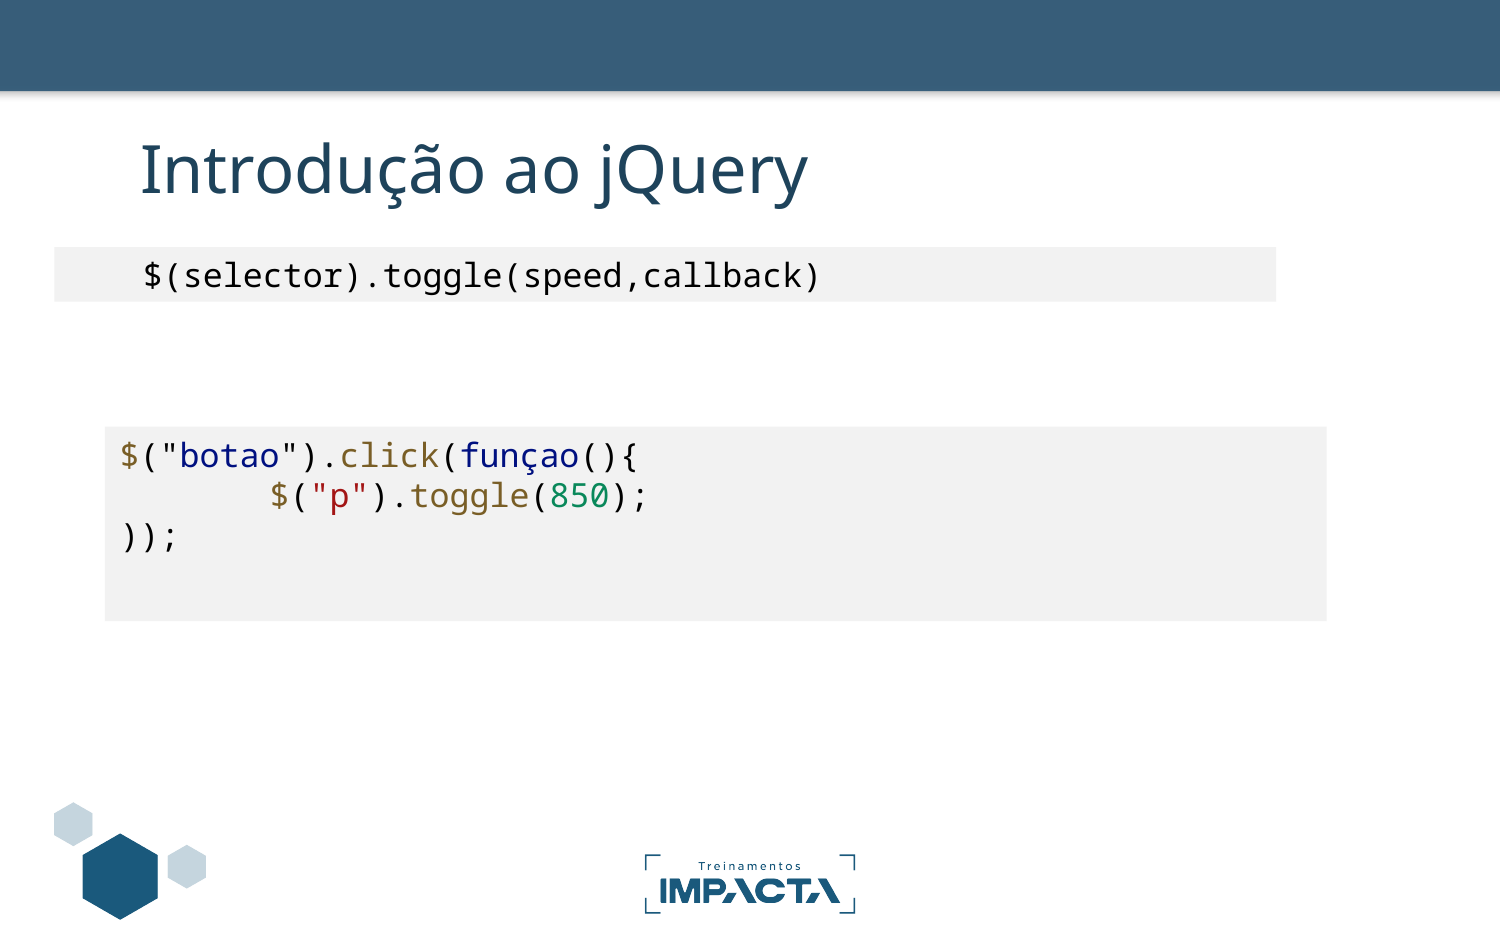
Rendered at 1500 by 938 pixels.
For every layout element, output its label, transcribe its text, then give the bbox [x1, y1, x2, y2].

text_box Introdução ao jQuery [125, 119, 825, 215]
text_box $("botao").click(funçao(){ $("p").toggle(850); )); [104, 426, 1327, 622]
text_box [0, 0, 1500, 92]
text_box $(selector).toggle(speed,callback) [54, 247, 1277, 302]
picture [633, 847, 867, 921]
picture [54, 802, 206, 921]
